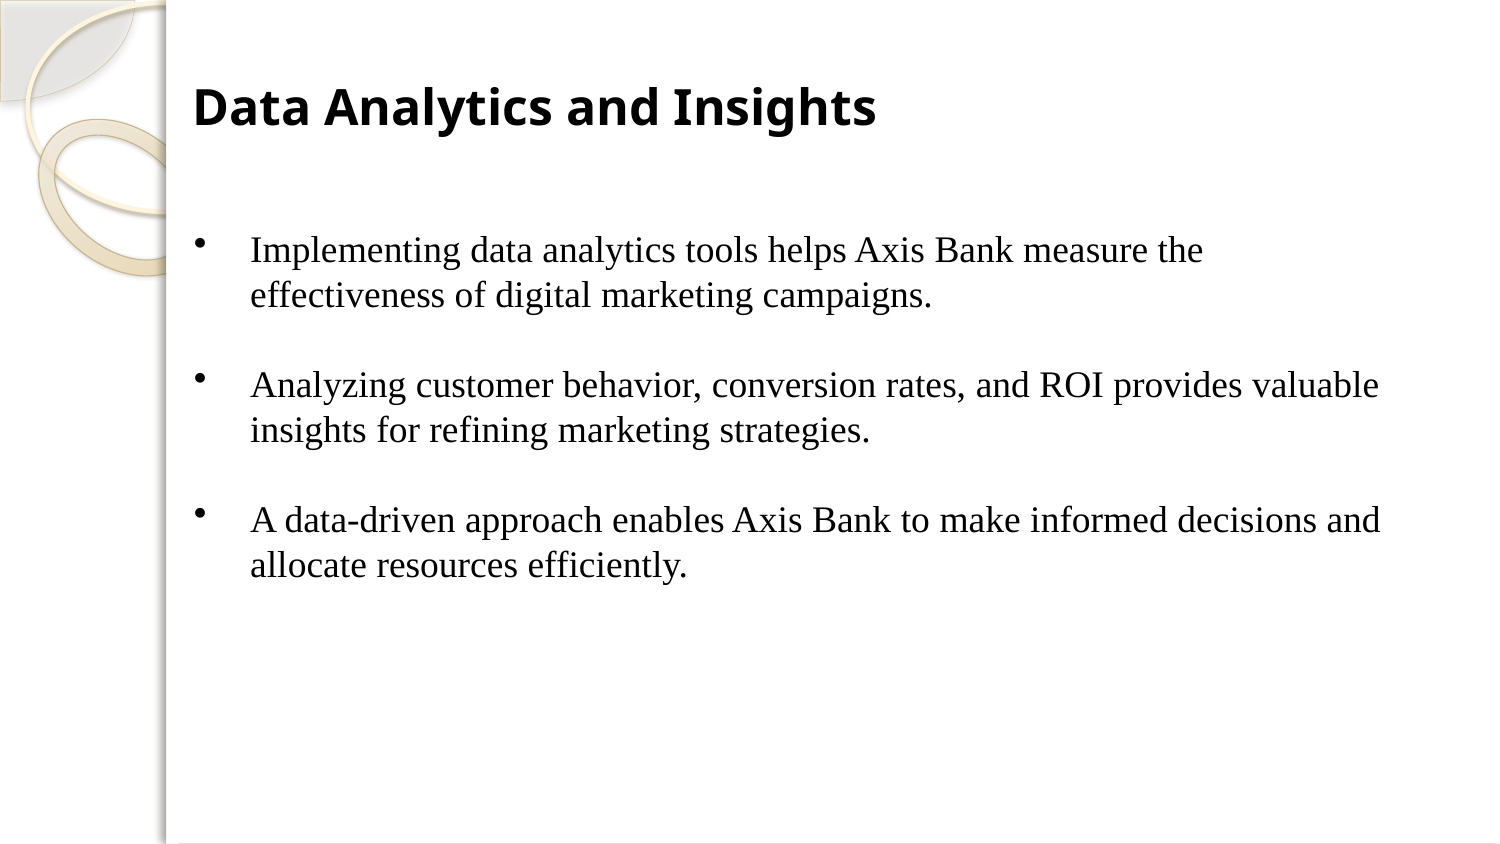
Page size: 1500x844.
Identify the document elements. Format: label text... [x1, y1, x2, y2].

text_box Data Analytics and Insights [177, 37, 1500, 173]
text_box Implementing data analytics tools helps Axis Bank measure the effectiveness of digital marketing campaigns. Analyzing customer behavior, conversion rates, and ROI provides valuable insights for refining marketing strategies. A data-driven approach enables Axis Bank to make informed decisions and allocate resources efficiently. [179, 217, 1423, 743]
